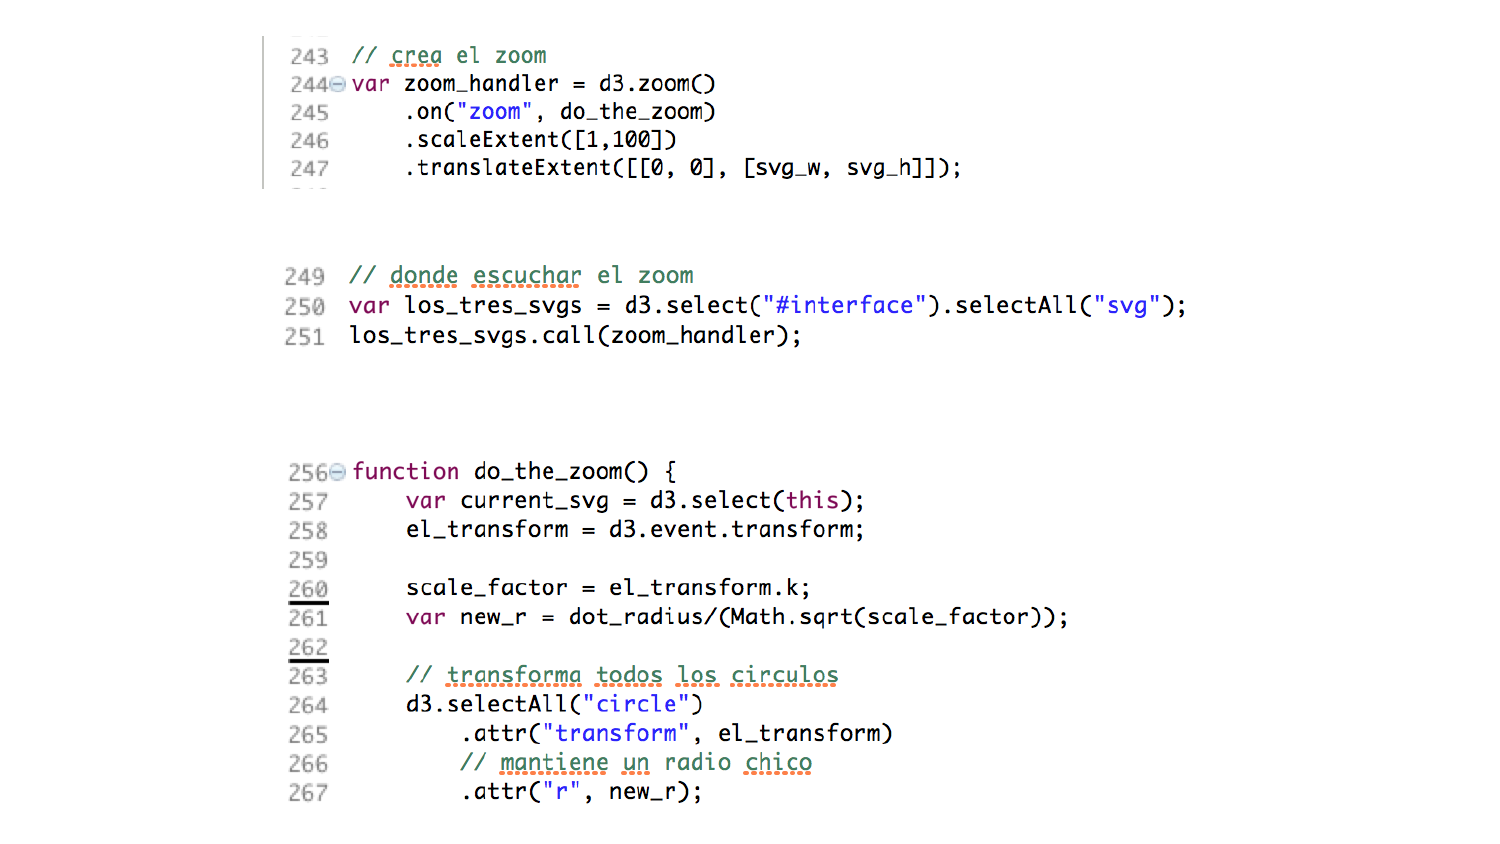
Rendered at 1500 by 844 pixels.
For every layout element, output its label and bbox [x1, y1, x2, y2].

picture [270, 455, 1130, 808]
picture [270, 260, 1239, 352]
picture [261, 36, 983, 190]
